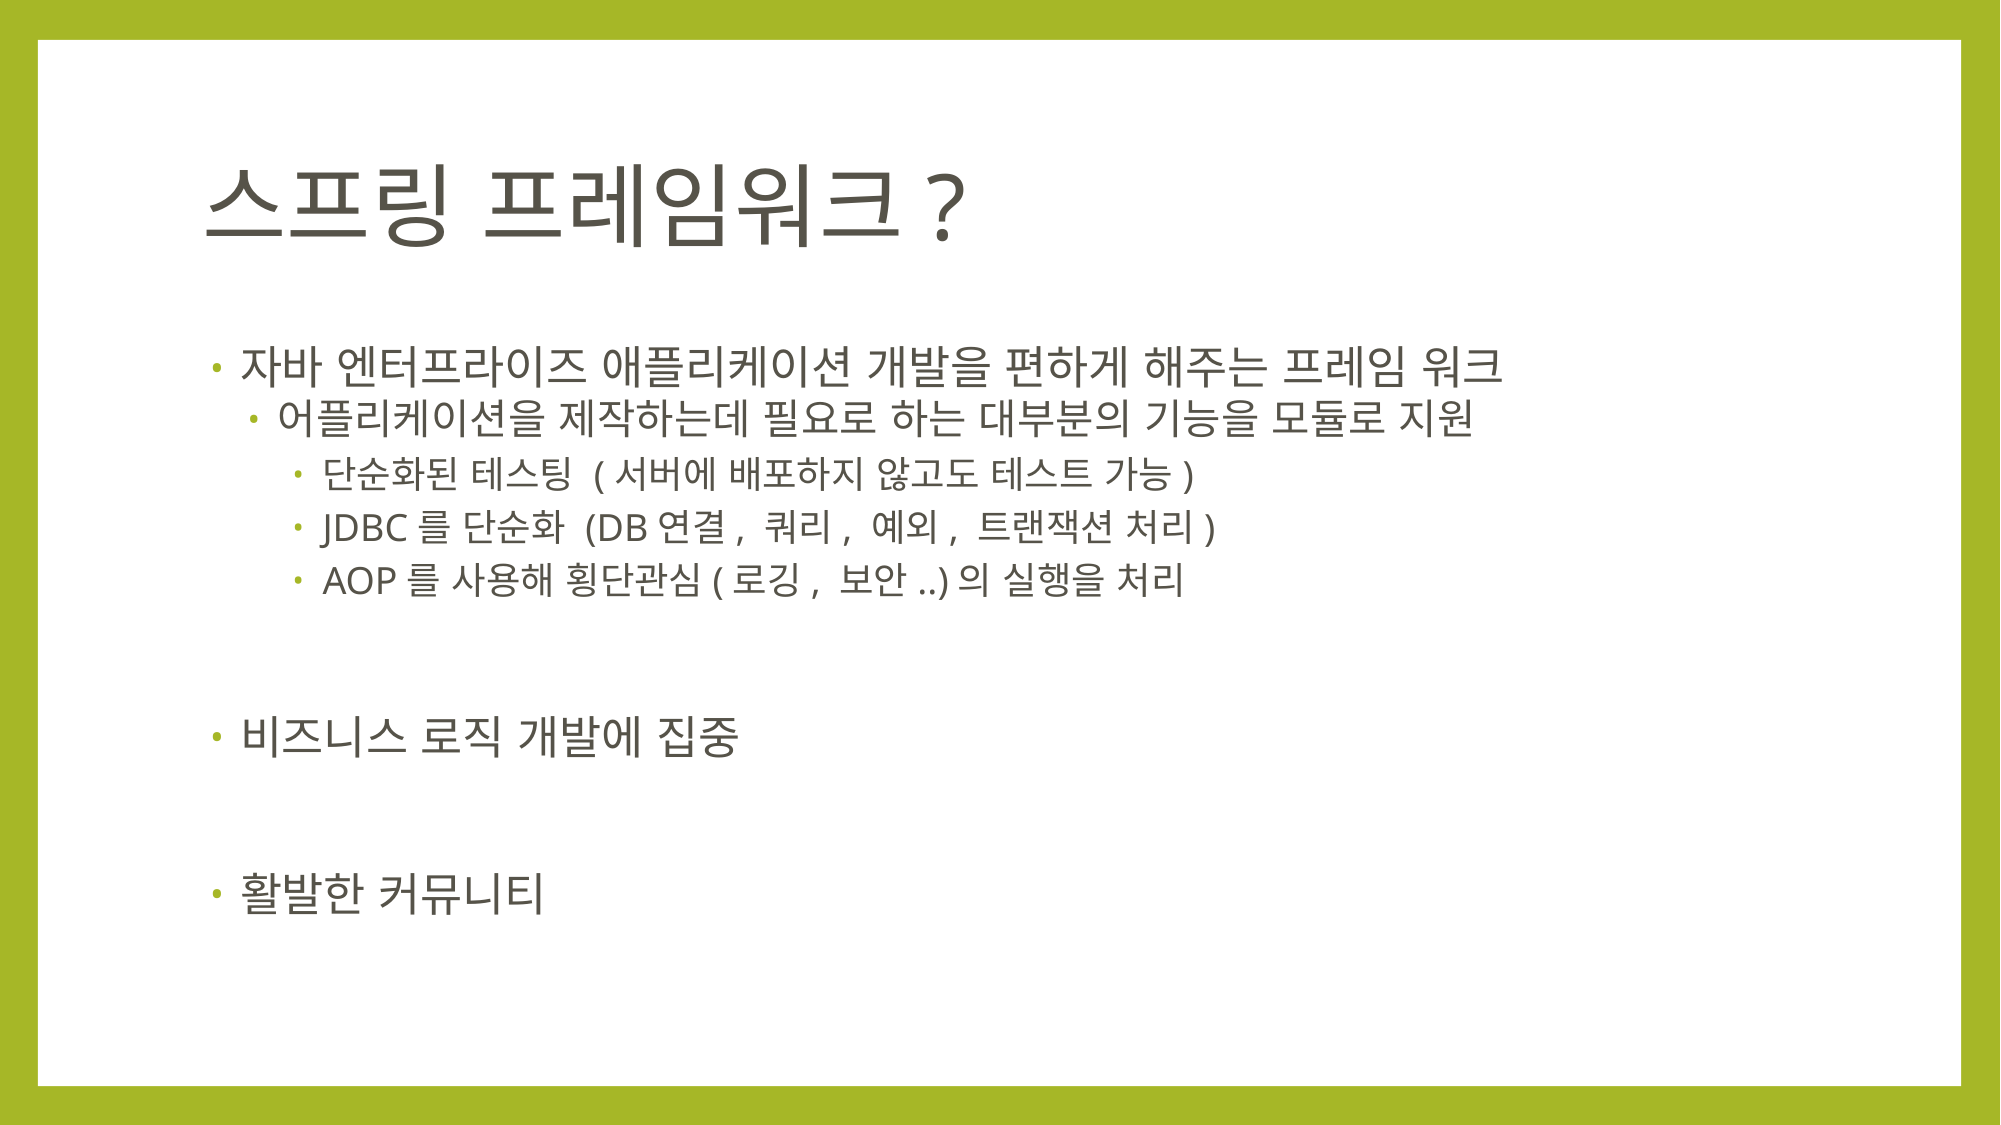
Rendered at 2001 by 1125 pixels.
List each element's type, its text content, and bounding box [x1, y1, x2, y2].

list 자바 엔터프라이즈 애플리케이션 개발을 편하게 해주는 프레임 워크 어플리케이션을 제작하는데 필요로 하는 대부분의 기능을 모듈로 지원 단순화된 테스팅 (서버에 배포하지 않고도 테스트 가능) JDBC를 단순화 (DB연결, 쿼리, 예외, 트랜잭션 처리) AOP를 사용해 횡단관심(로깅, 보안..)의 실행을 처리 비즈니스 로직 개발에 집중 활발한 커뮤니티 [187, 337, 1808, 1000]
title 스프링 프레임워크? [187, 99, 1808, 323]
